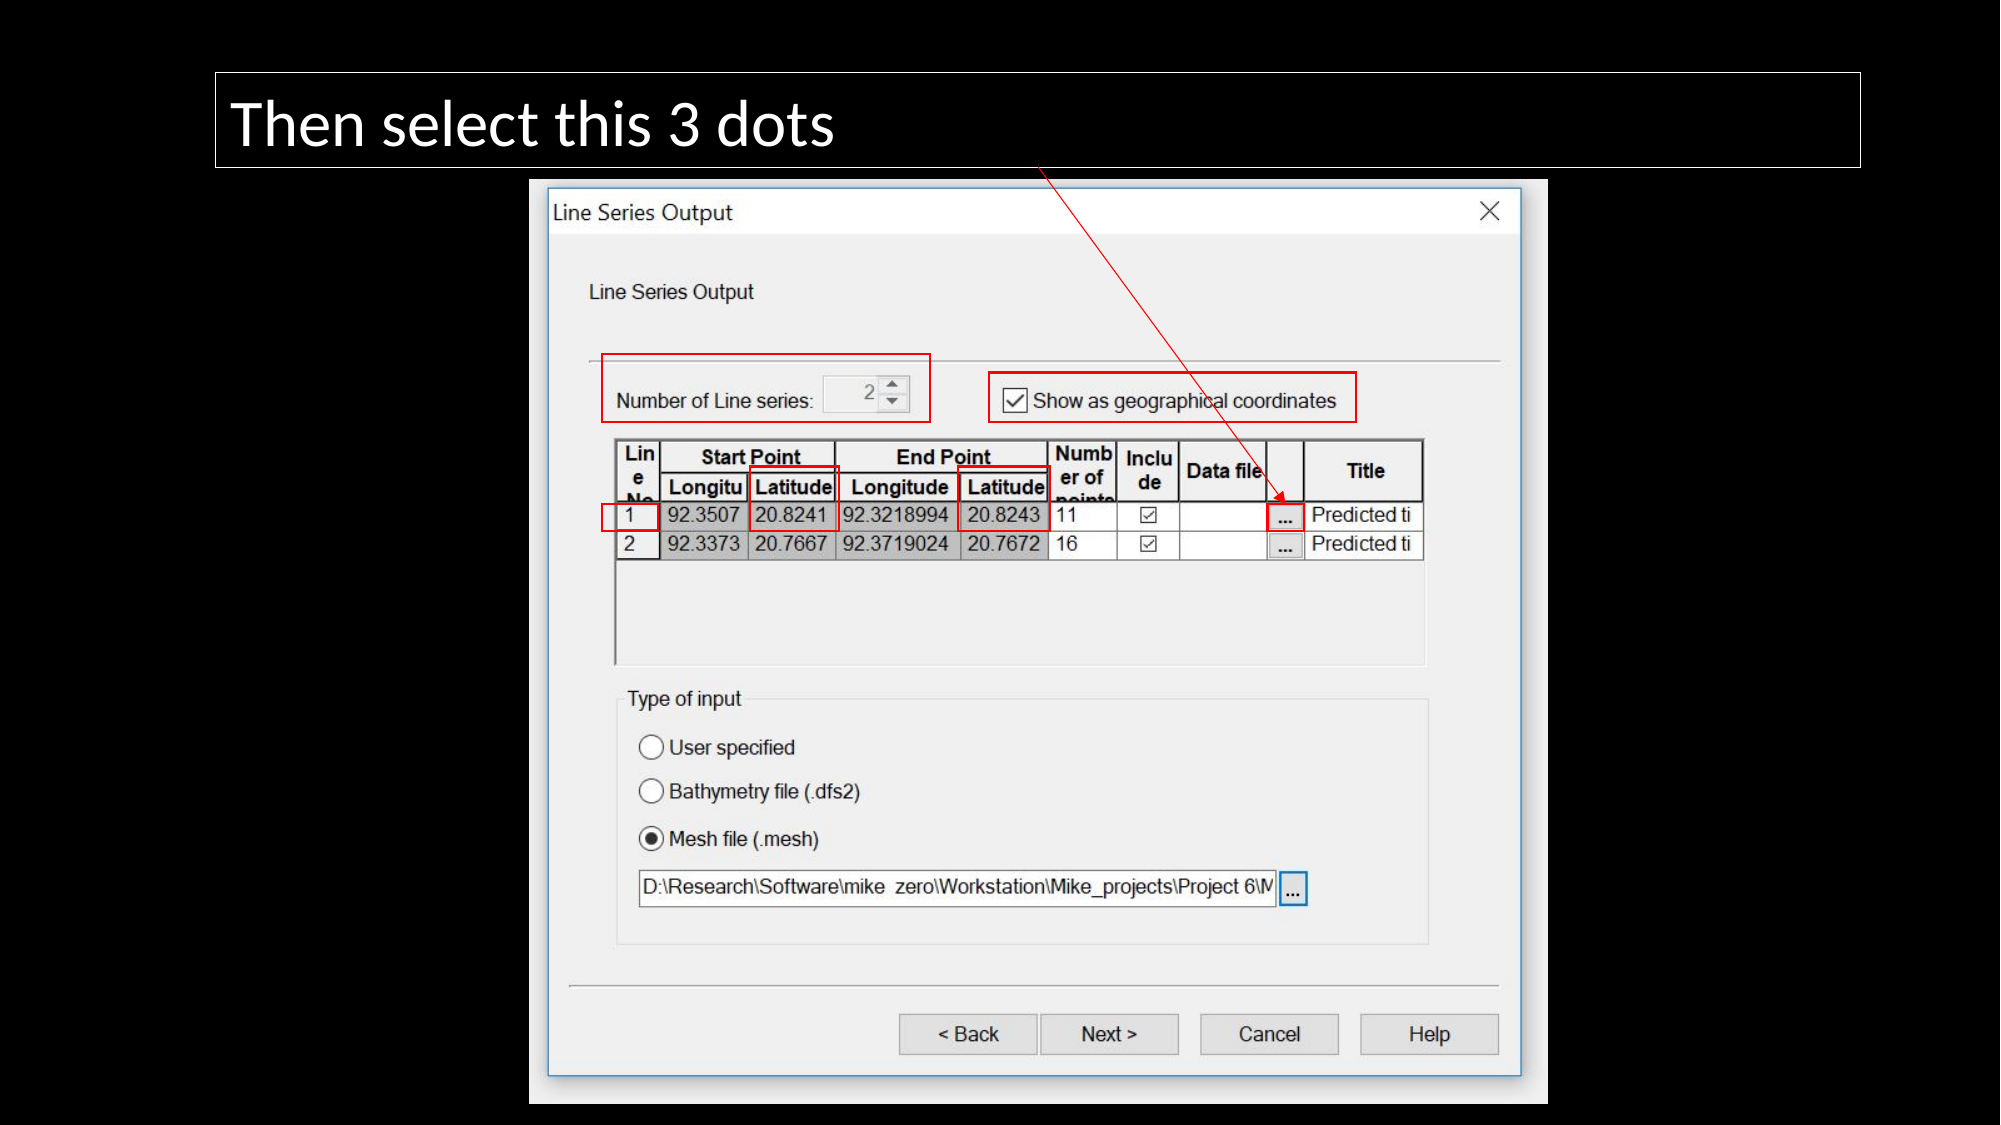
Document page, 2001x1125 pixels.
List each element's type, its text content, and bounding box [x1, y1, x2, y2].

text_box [1038, 168, 1286, 505]
text_box Then select this 3 dots [215, 72, 1861, 168]
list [529, 179, 1548, 1104]
